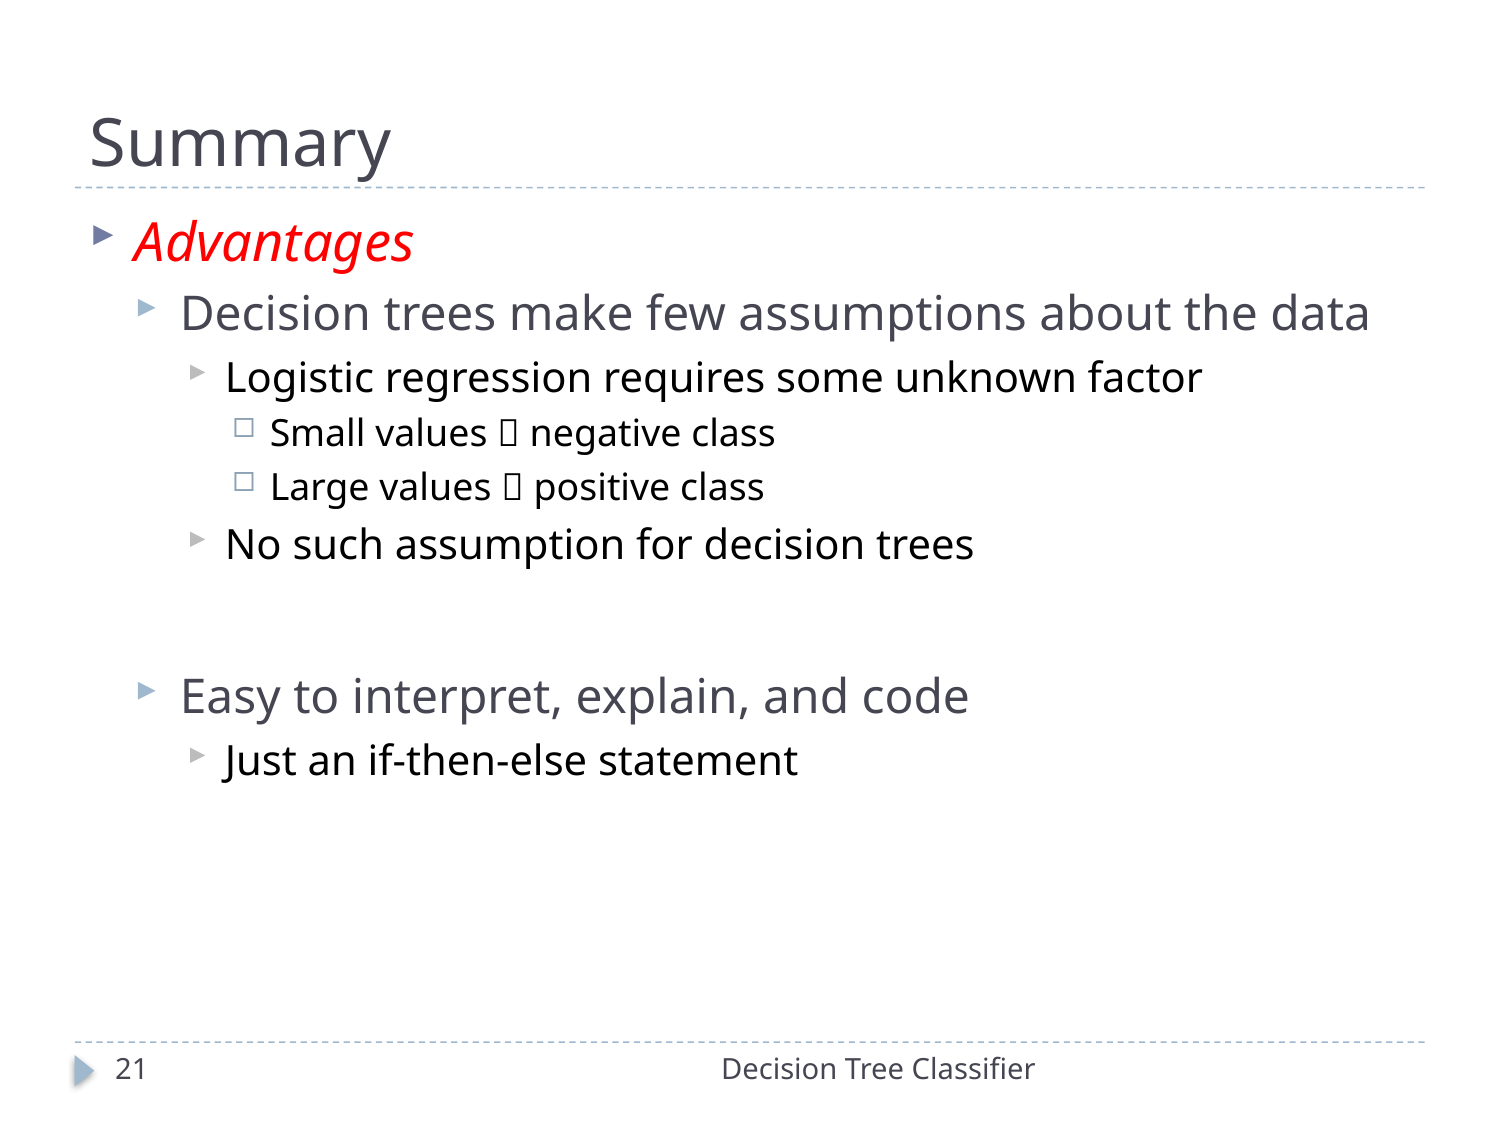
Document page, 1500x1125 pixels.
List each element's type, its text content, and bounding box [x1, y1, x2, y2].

slide_number 21 [100, 1042, 426, 1103]
title Summary [75, 24, 1425, 188]
list Advantages Decision trees make few assumptions about the data Logistic regression requires some unknown factor Small values  negative class Large values  positive class No such assumption for decision trees Easy to interpret, explain, and code Just an if-then-else statement [75, 200, 1425, 1010]
footer Decision Tree Classifier [475, 1042, 1051, 1103]
